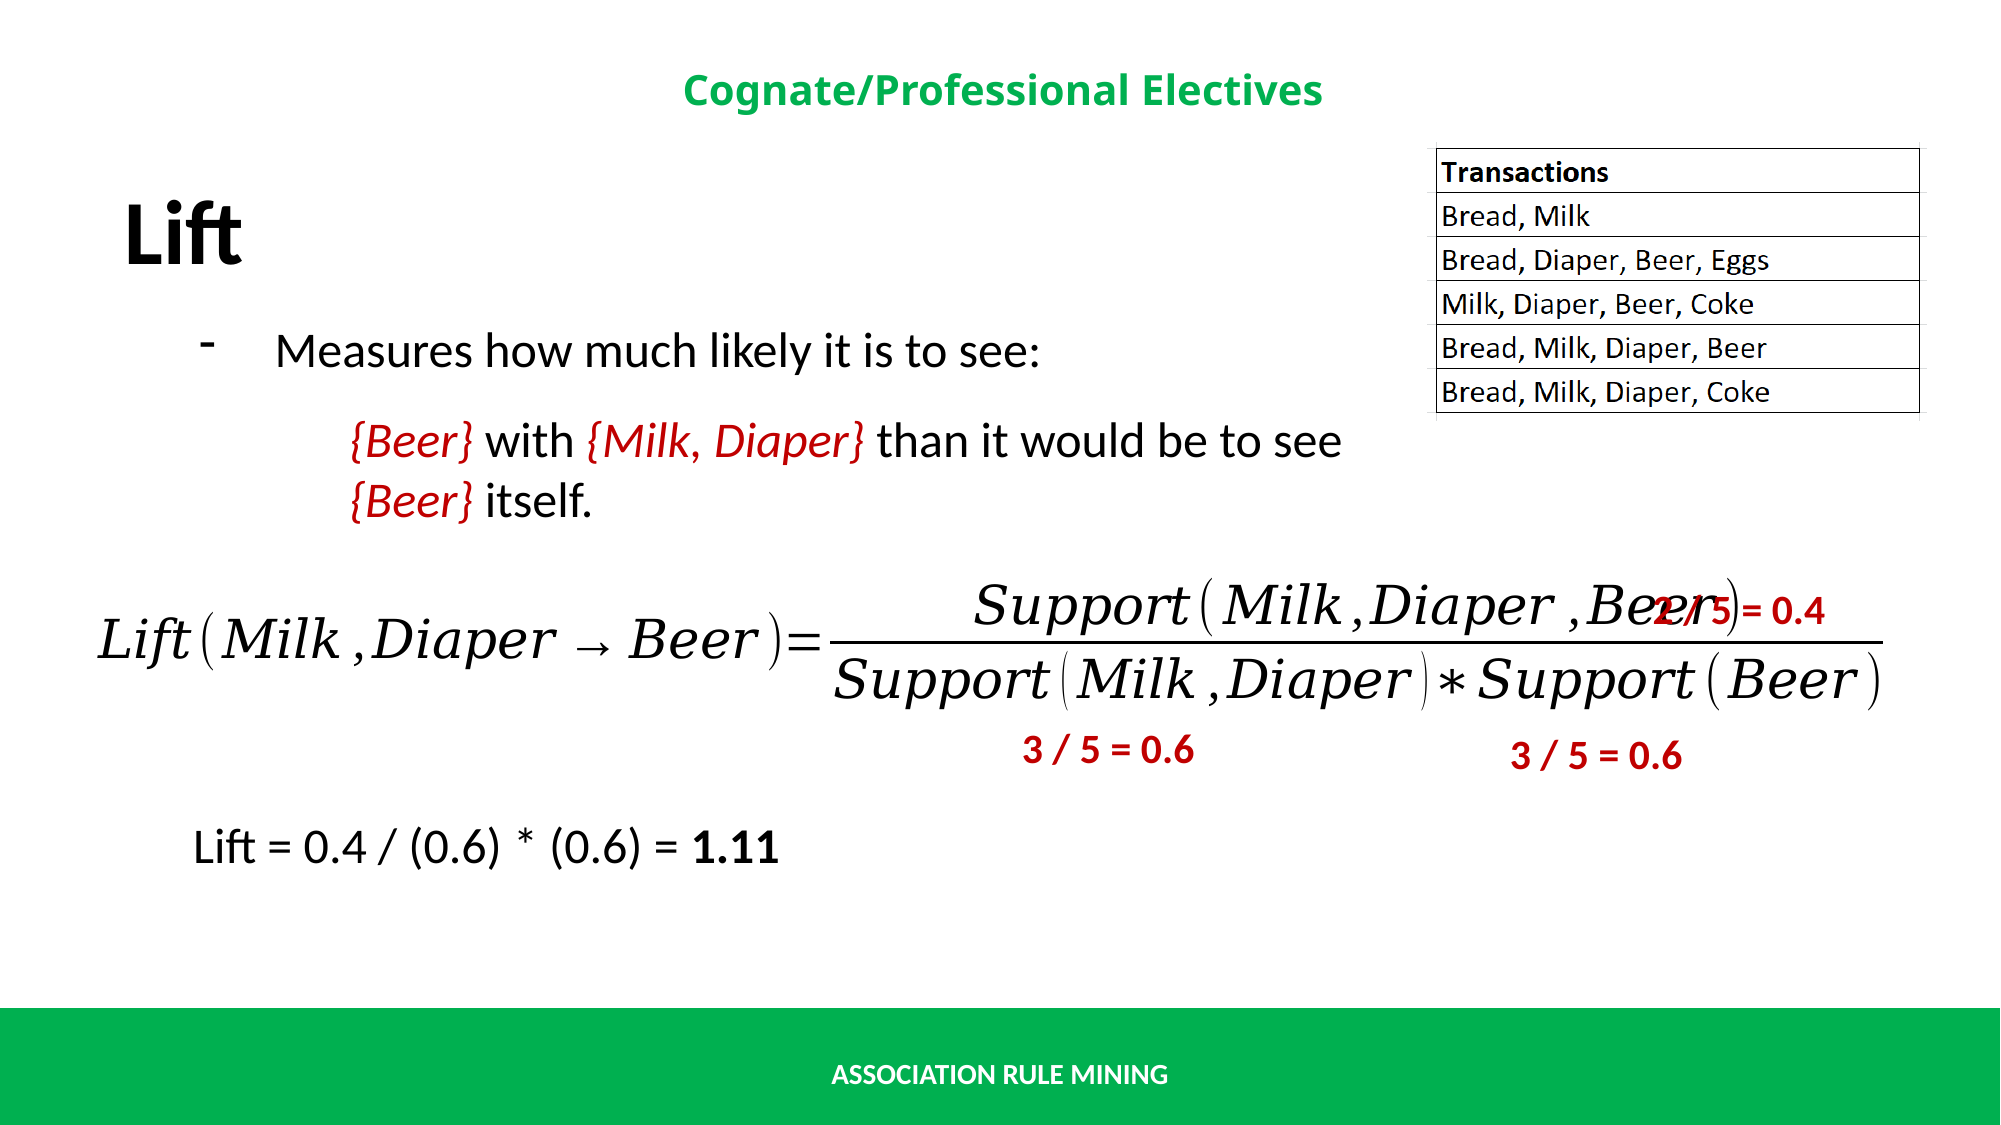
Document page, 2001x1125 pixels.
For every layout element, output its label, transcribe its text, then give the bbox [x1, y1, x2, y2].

text_box 3 / 5 = 0.6 [1478, 720, 1715, 785]
text_box 3 / 5 = 0.6 [990, 714, 1227, 780]
picture [1426, 141, 1927, 421]
text_box Lift Measures how much likely it is to see: {Beer} with {Milk, Diaper} than it would be to see {Beer} itself. [109, 165, 1402, 535]
text_box 2 / 5 = 0.4 [1621, 575, 1858, 641]
text_box Lift = 0.4 / (0.6) * (0.6) = 1.11 [178, 805, 1911, 898]
